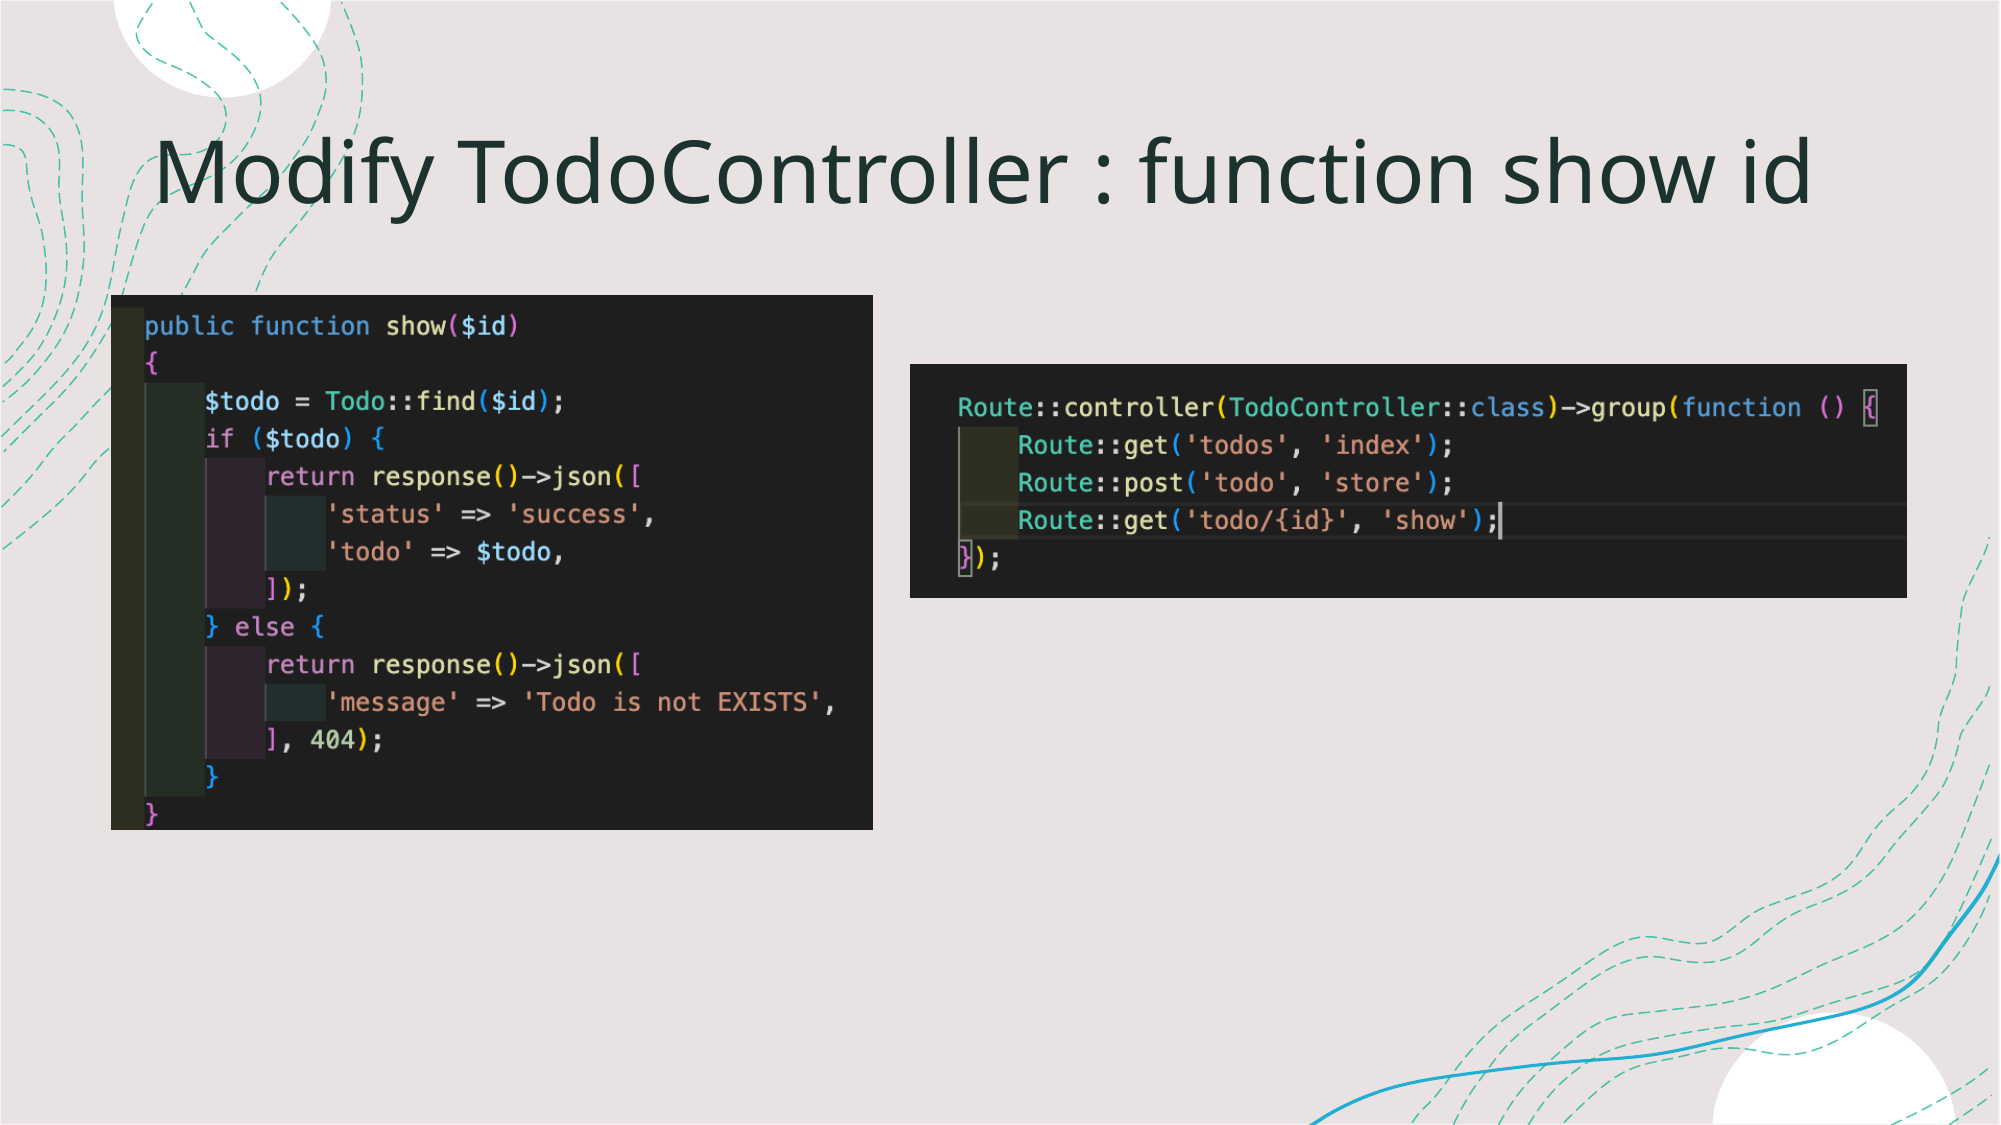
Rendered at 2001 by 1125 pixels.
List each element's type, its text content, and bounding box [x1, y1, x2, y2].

title Modify TodoController : function show id [137, 59, 1863, 278]
picture [910, 364, 1907, 598]
picture [111, 295, 873, 830]
